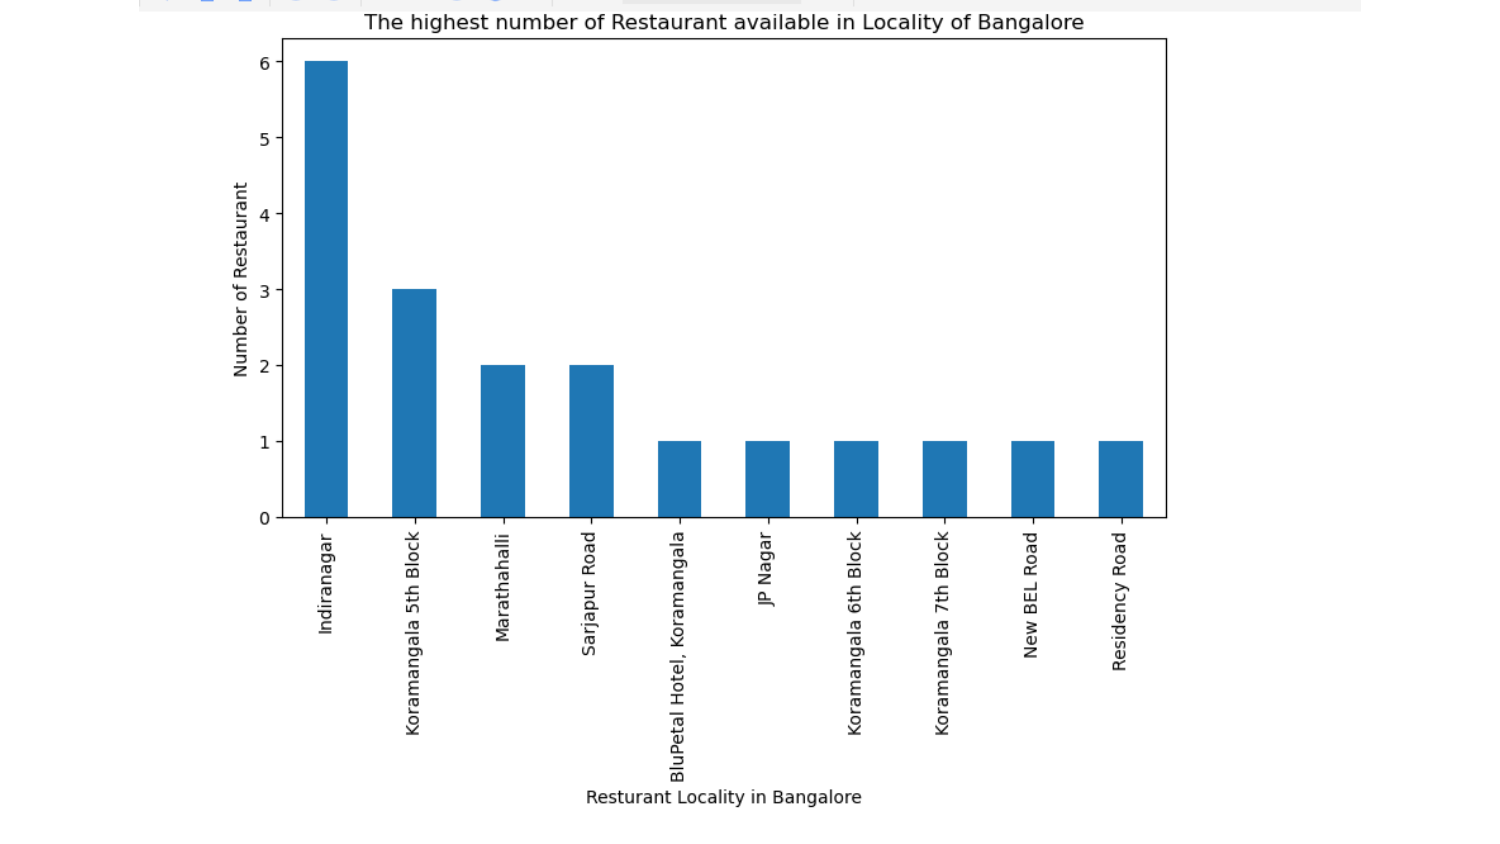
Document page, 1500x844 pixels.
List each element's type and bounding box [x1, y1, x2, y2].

picture [139, 0, 1361, 844]
